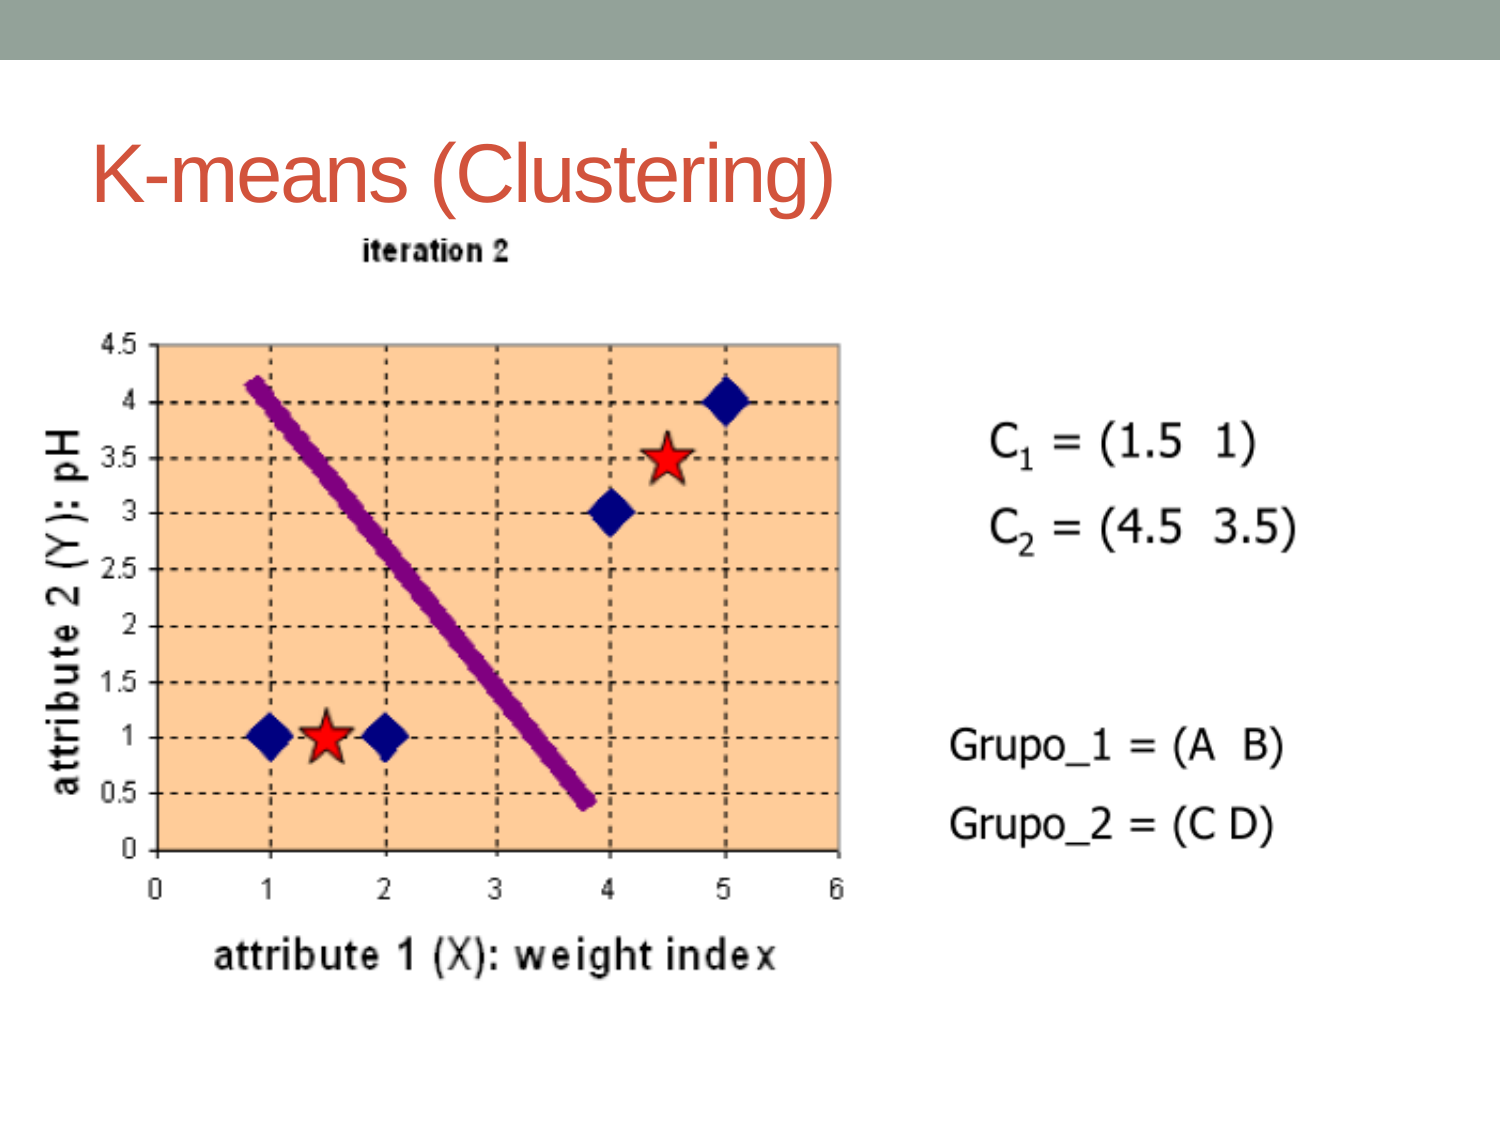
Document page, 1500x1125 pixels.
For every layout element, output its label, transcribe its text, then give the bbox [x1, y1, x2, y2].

picture [12, 224, 863, 1012]
picture [962, 399, 1319, 576]
picture [924, 699, 1308, 863]
title K-means (Clustering) [75, 87, 1425, 250]
